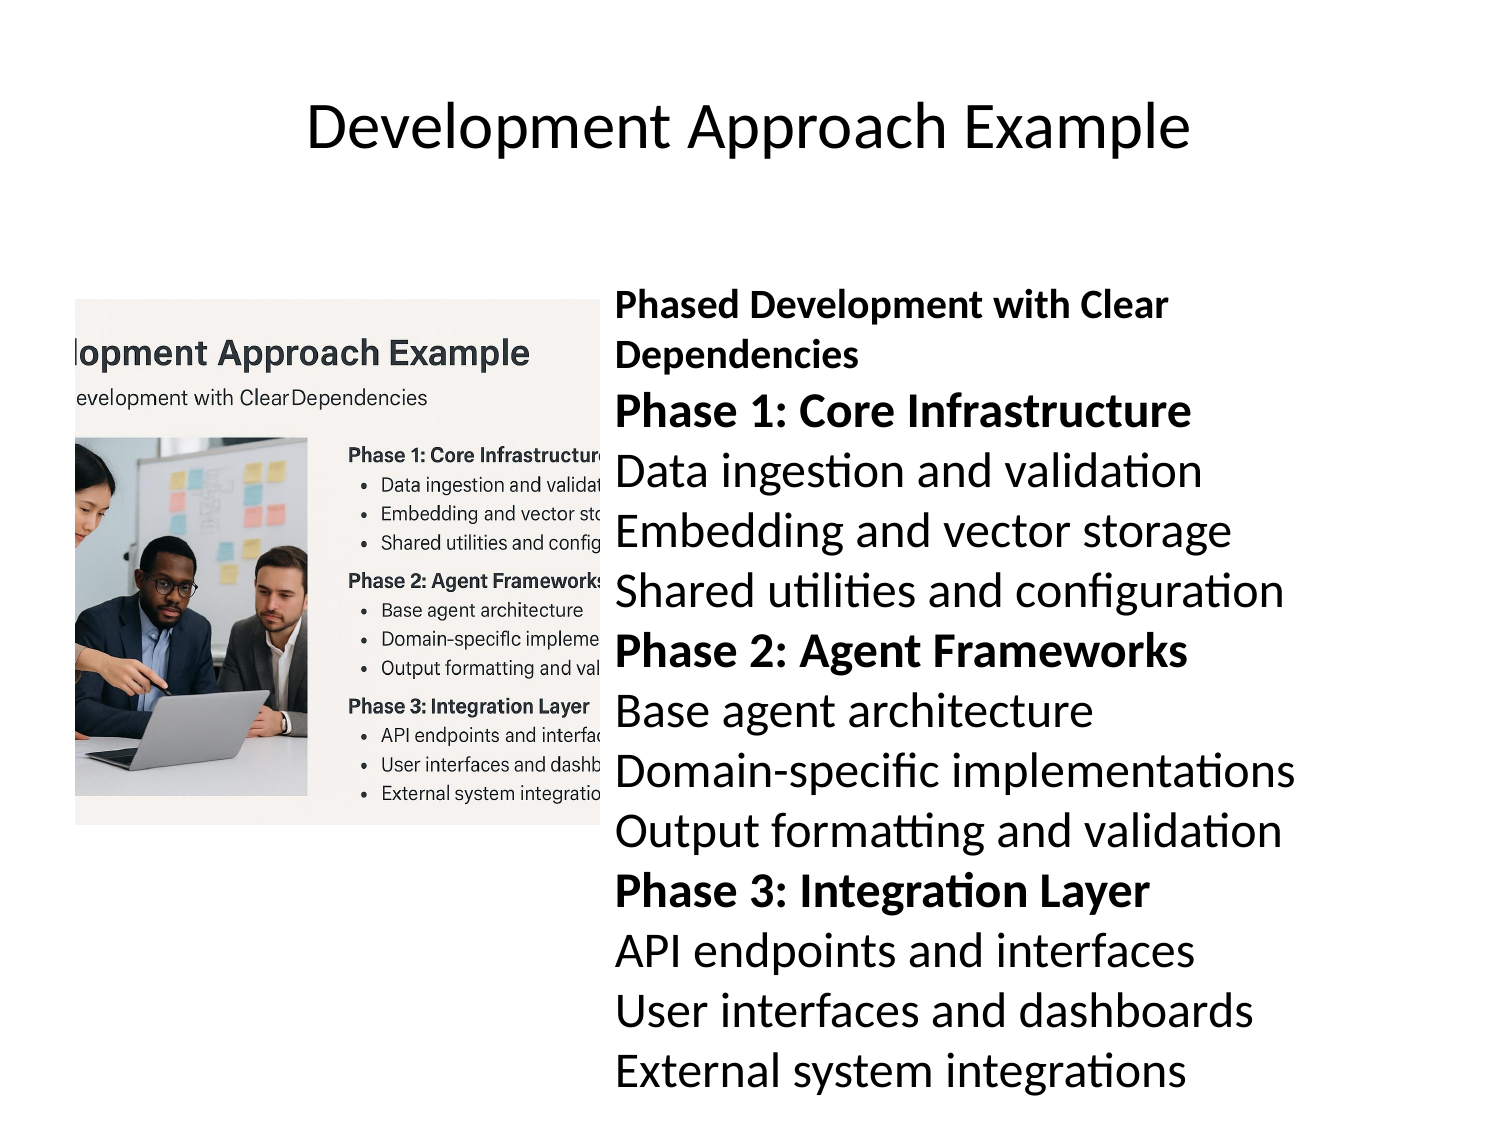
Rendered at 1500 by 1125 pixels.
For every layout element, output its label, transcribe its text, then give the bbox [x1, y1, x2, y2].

picture [74, 299, 601, 826]
text_box Development Approach Example [292, 74, 1208, 170]
text_box Phased Development with Clear Dependencies Phase 1: Core Infrastructure Data ingestion and validation Embedding and vector storage Shared utilities and configuration Phase 2: Agent Frameworks Base agent architecture Domain-specific implementations Output formatting and validation Phase 3: Integration Layer API endpoints and interfaces User interfaces and dashboards External system integrations [599, 224, 1425, 1105]
